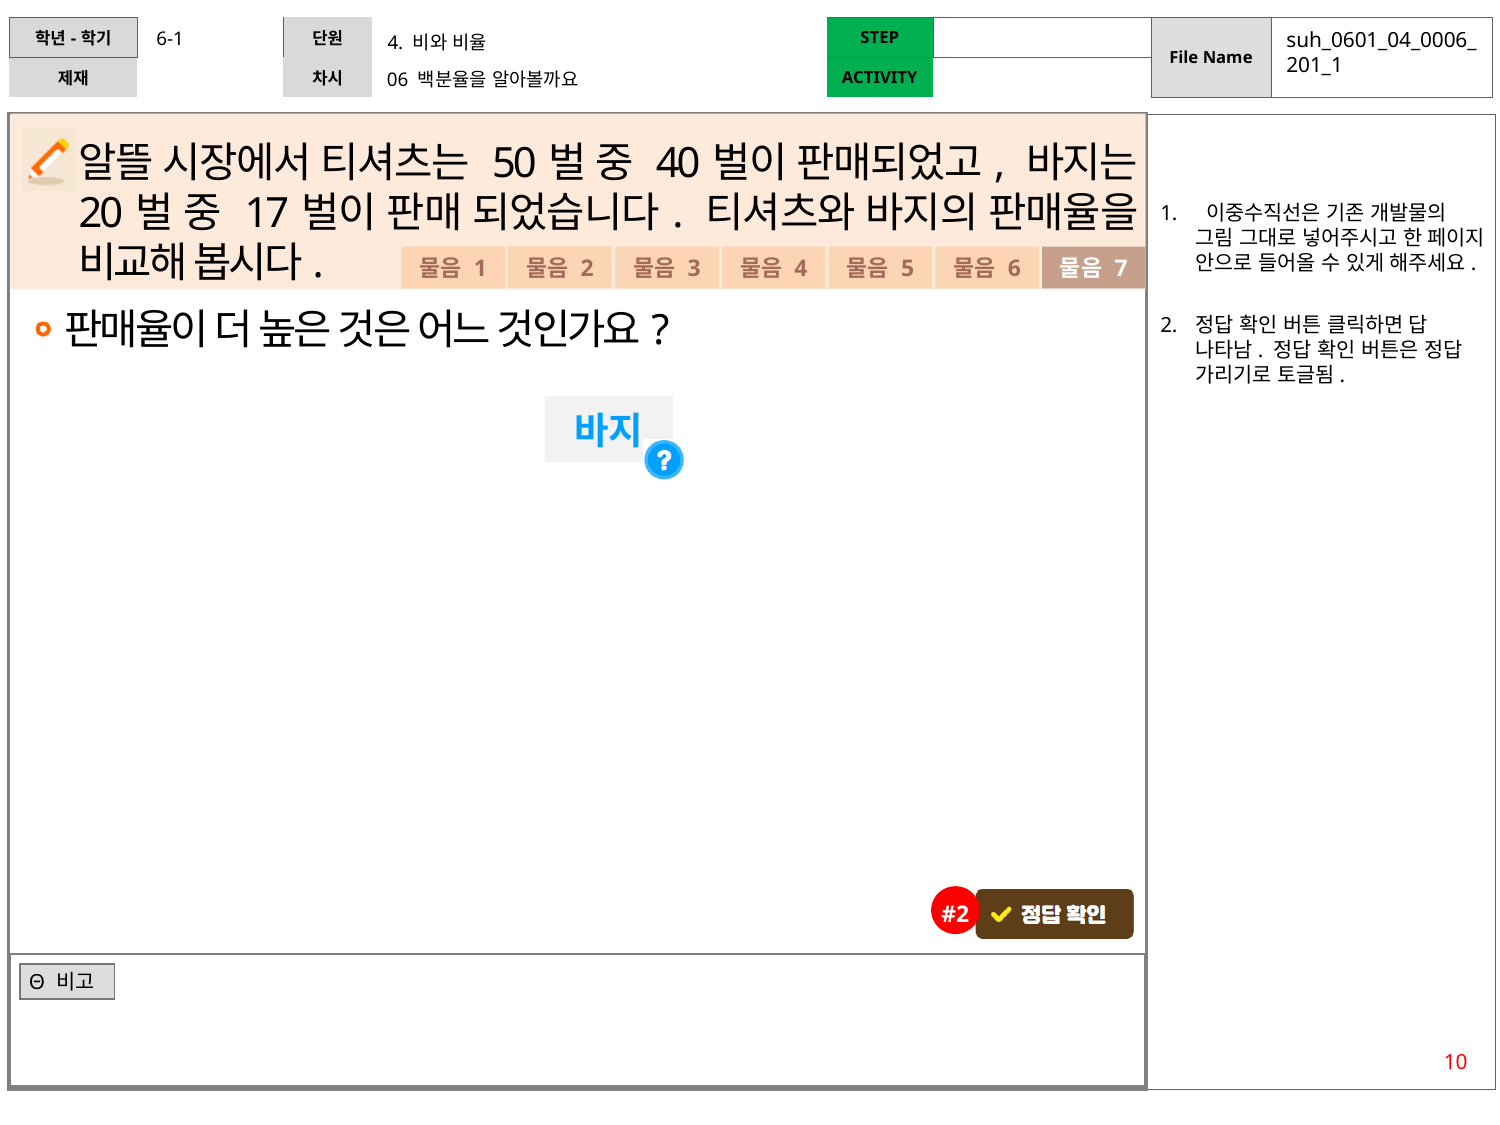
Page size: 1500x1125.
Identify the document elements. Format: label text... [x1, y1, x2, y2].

text_box 6-1 [141, 18, 284, 55]
text_box 물음 4 [720, 245, 827, 291]
text_box 이중수직선은 기존 개발물의 그림 그대로 넣어주시고 한 페이지 안으로 들어올 수 있게 해주세요. 정답 확인 버튼 클릭하면 답 나타남. 정답 확인 버튼은 정답 가리기로 토글됨. [1145, 160, 1500, 395]
text_box [9, 111, 1148, 292]
text_box 물음 2 [507, 244, 614, 290]
text_box 바지 [544, 396, 673, 463]
text_box 06 백분율을 알아볼까요 [372, 60, 821, 96]
picture [32, 317, 53, 339]
text_box 물음 5 [827, 245, 933, 291]
picture [973, 885, 1137, 940]
text_box suh_0601_04_0006_201_1 [1271, 18, 1500, 84]
text_box 알뜰 시장에서 티셔츠는 50벌 중 40벌이 판매되었고, 바지는 20벌 중 17벌이 판매 되었습니다. 티셔츠와 바지의 판매율을 비교해 봅시다. [63, 128, 1150, 294]
text_box #2 [929, 884, 970, 937]
text_box 물음 1 [399, 244, 507, 291]
text_box 물음 6 [933, 245, 1040, 291]
text_box 물음 7 [1040, 245, 1148, 291]
text_box 4. 비와 비율 [372, 23, 828, 48]
picture [22, 128, 77, 192]
text_box 물음 3 [613, 245, 720, 291]
picture [643, 439, 685, 480]
text_box 판매율이 더 높은 것은 어느 것인가요? [49, 295, 1145, 361]
